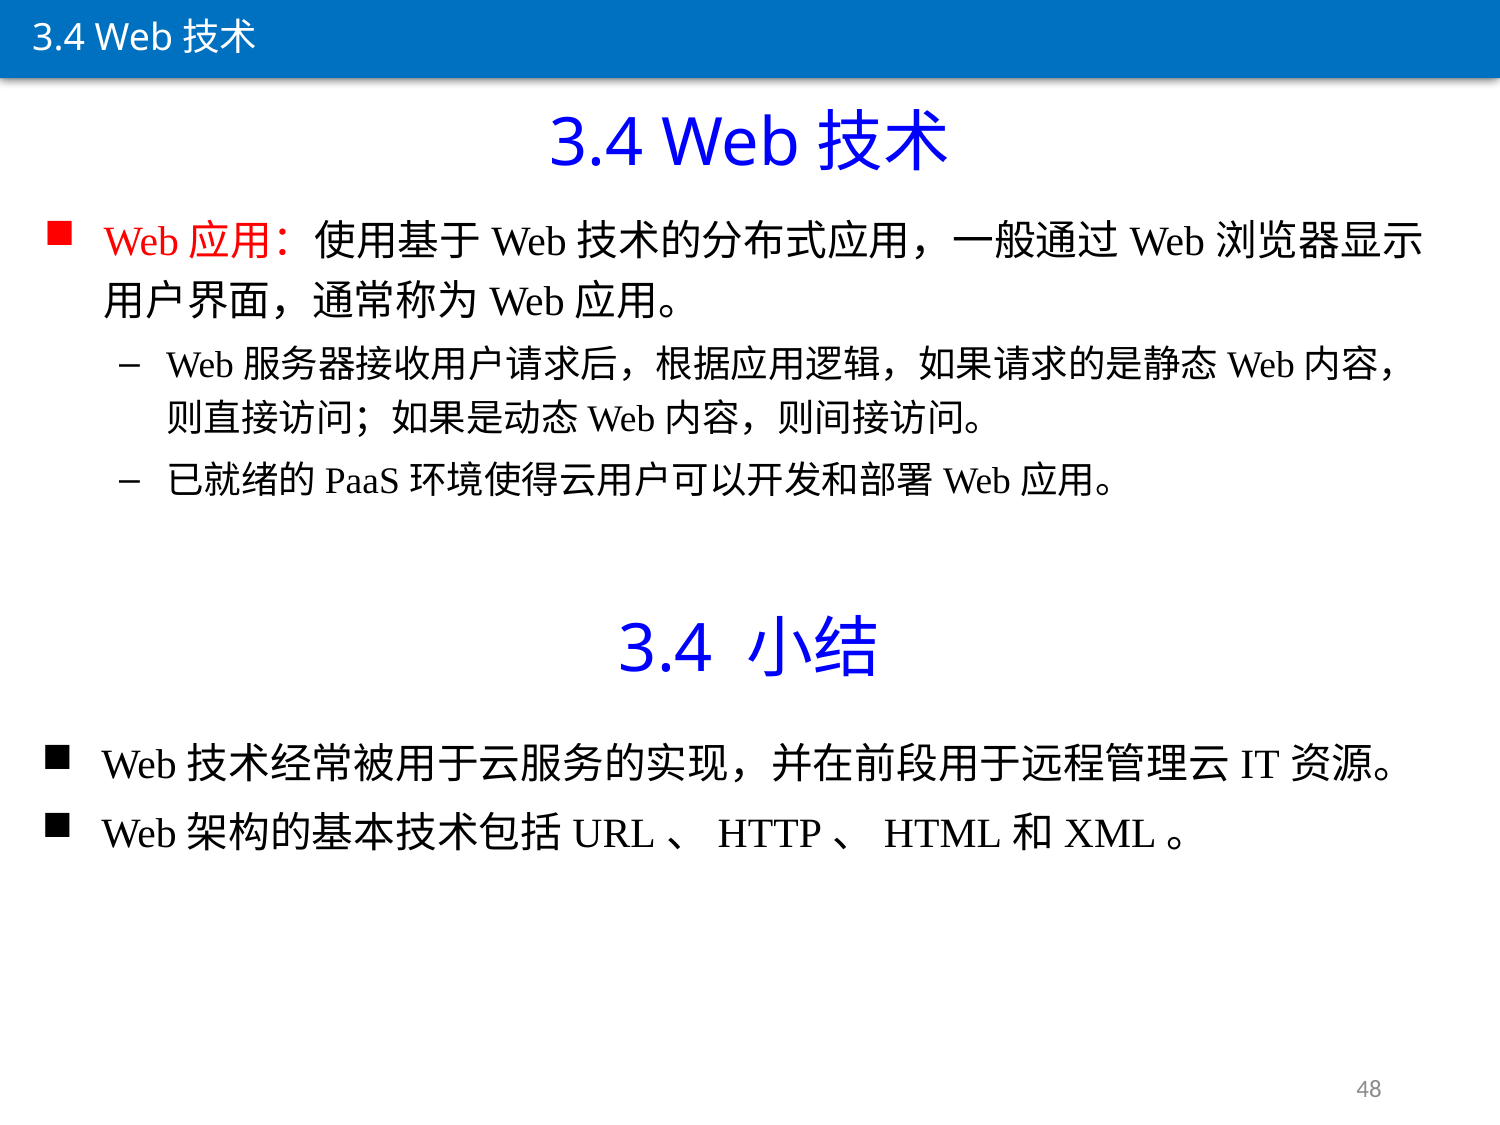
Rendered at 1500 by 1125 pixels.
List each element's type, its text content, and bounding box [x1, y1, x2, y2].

text_box [0, 0, 1500, 79]
text_box 3.4 Web技术 [17, 5, 273, 66]
text_box Web应用：使用基于Web技术的分布式应用，一般通过Web浏览器显示用户界面，通常称为Web应用。 Web服务器接收用户请求后，根据应用逻辑，如果请求的是静态Web内容，则直接访问；如果是动态Web内容，则间接访问。 已就绪的PaaS环境使得云用户可以开发和部署Web应用。 [29, 196, 1459, 508]
text_box 3.4 Web技术 [0, 91, 1500, 187]
slide_number 48 [1059, 1057, 1397, 1118]
text_box 3.4 小结 [0, 597, 1500, 693]
text_box Web技术经常被用于云服务的实现，并在前段用于远程管理云IT资源。 Web架构的基本技术包括URL、HTTP、HTML和XML。 [27, 719, 1457, 863]
